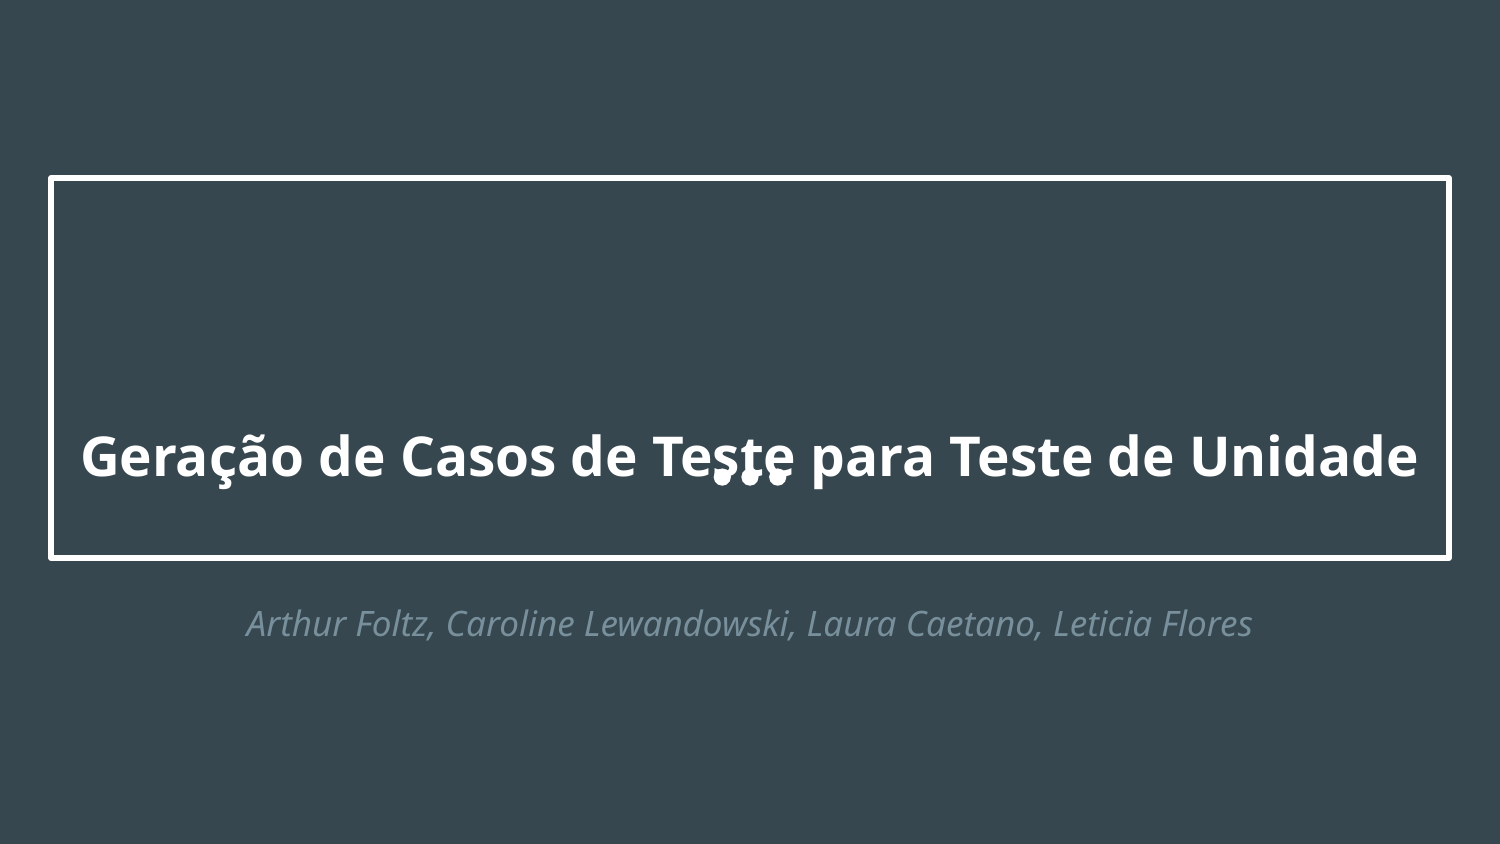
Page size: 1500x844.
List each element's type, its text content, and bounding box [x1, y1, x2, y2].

title Geração de Casos de Teste para Teste de Unidade [51, 178, 1449, 558]
subtitle Arthur Foltz, Caroline Lewandowski, Laura Caetano, Leticia Flores [51, 590, 1449, 721]
